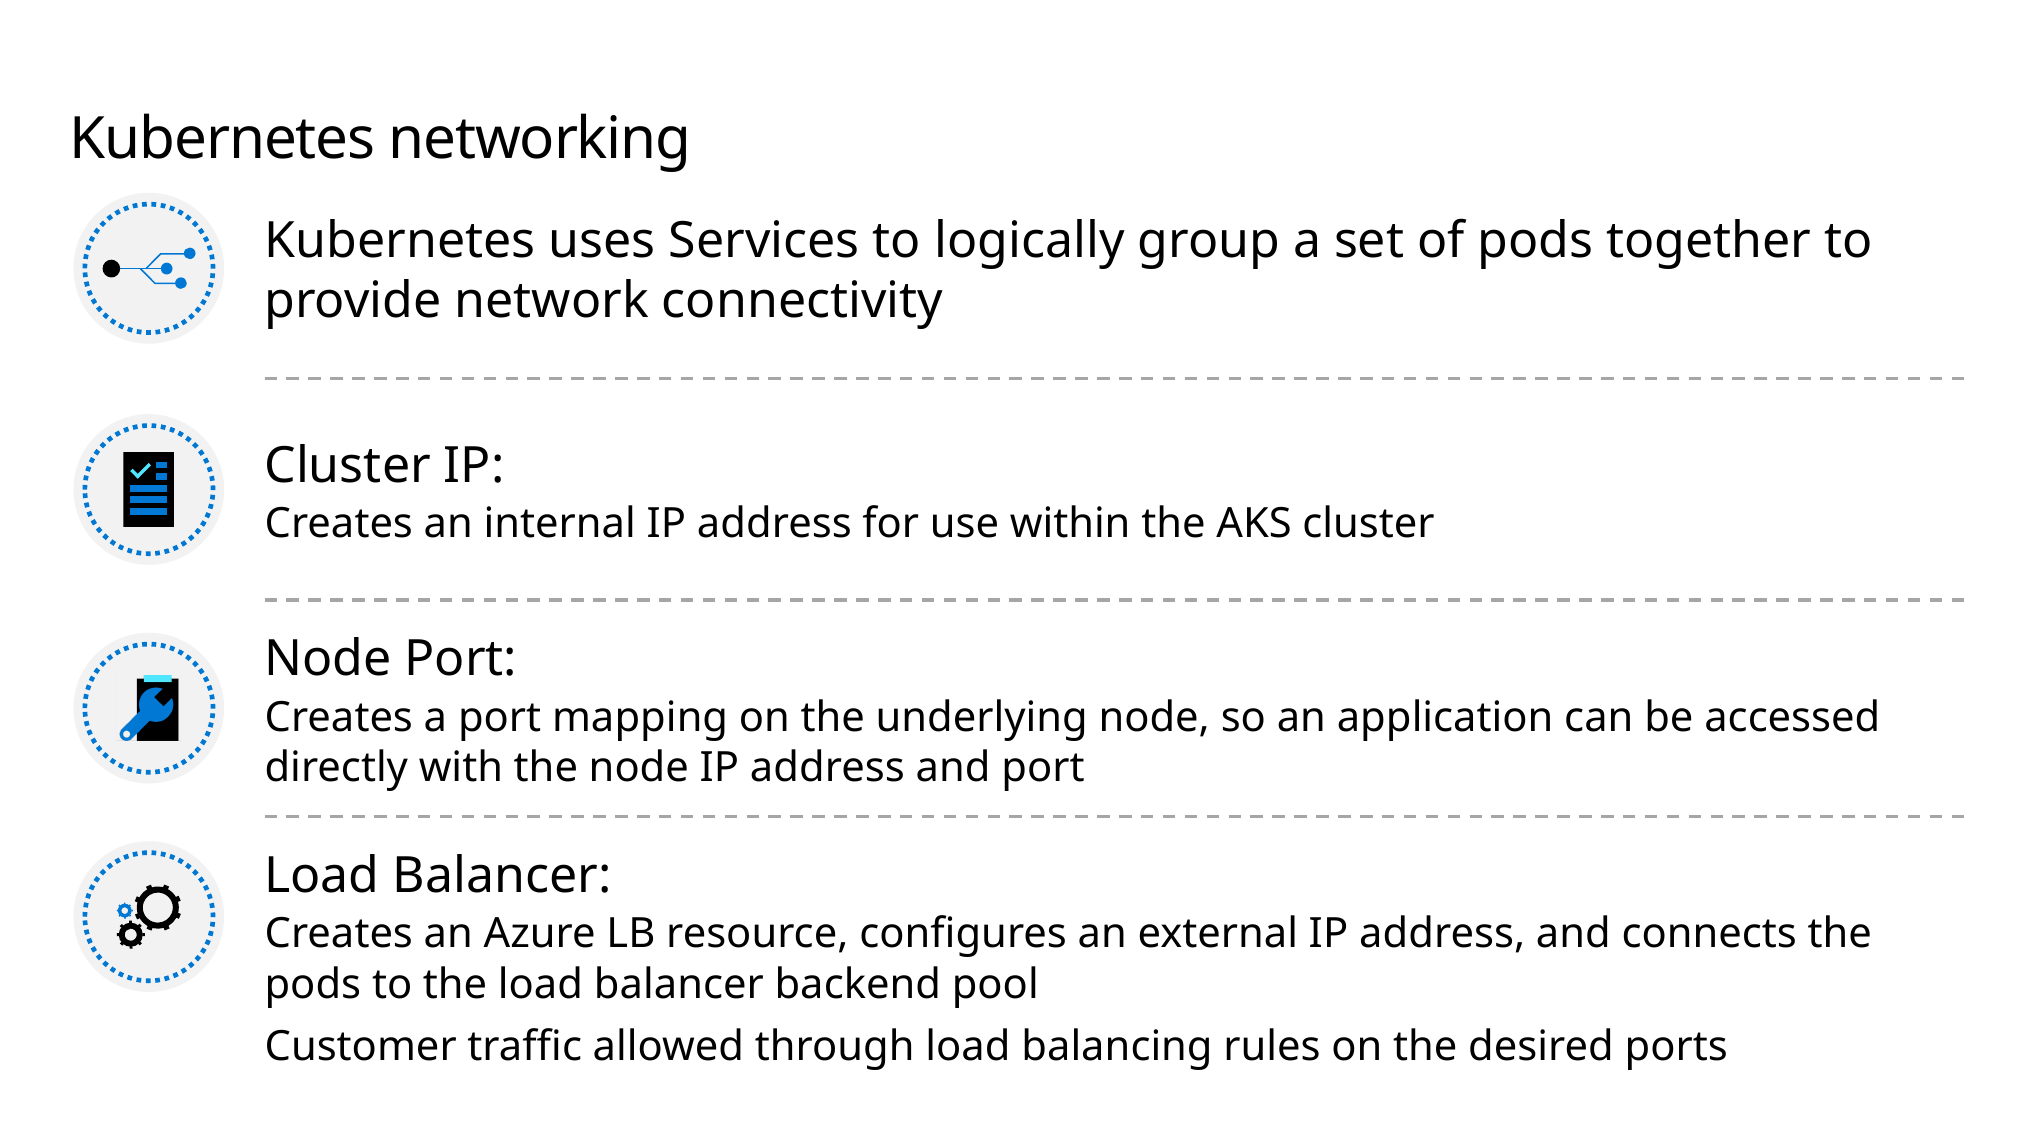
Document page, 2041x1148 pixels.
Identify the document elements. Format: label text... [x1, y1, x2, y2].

text_box Cluster IP: Creates an internal IP address for use within the AKS cluster [264, 403, 1971, 575]
picture [73, 840, 225, 993]
picture [73, 632, 225, 784]
text_box Node Port: Creates a port mapping on the underlying node, so an application can be accessed directly with the node IP address and port [264, 625, 1971, 791]
picture [73, 413, 225, 565]
title Kubernetes networking [70, 103, 1969, 172]
text_box Kubernetes uses Services to logically group a set of pods together to provide network connectivity [264, 182, 1971, 354]
picture [73, 192, 225, 344]
text_box Load Balancer: Creates an Azure LB resource, configures an external IP address, and connects the pods to the load balancer backend pool Customer traffic allowed through load balancing rules on the desired ports [264, 841, 1971, 1070]
